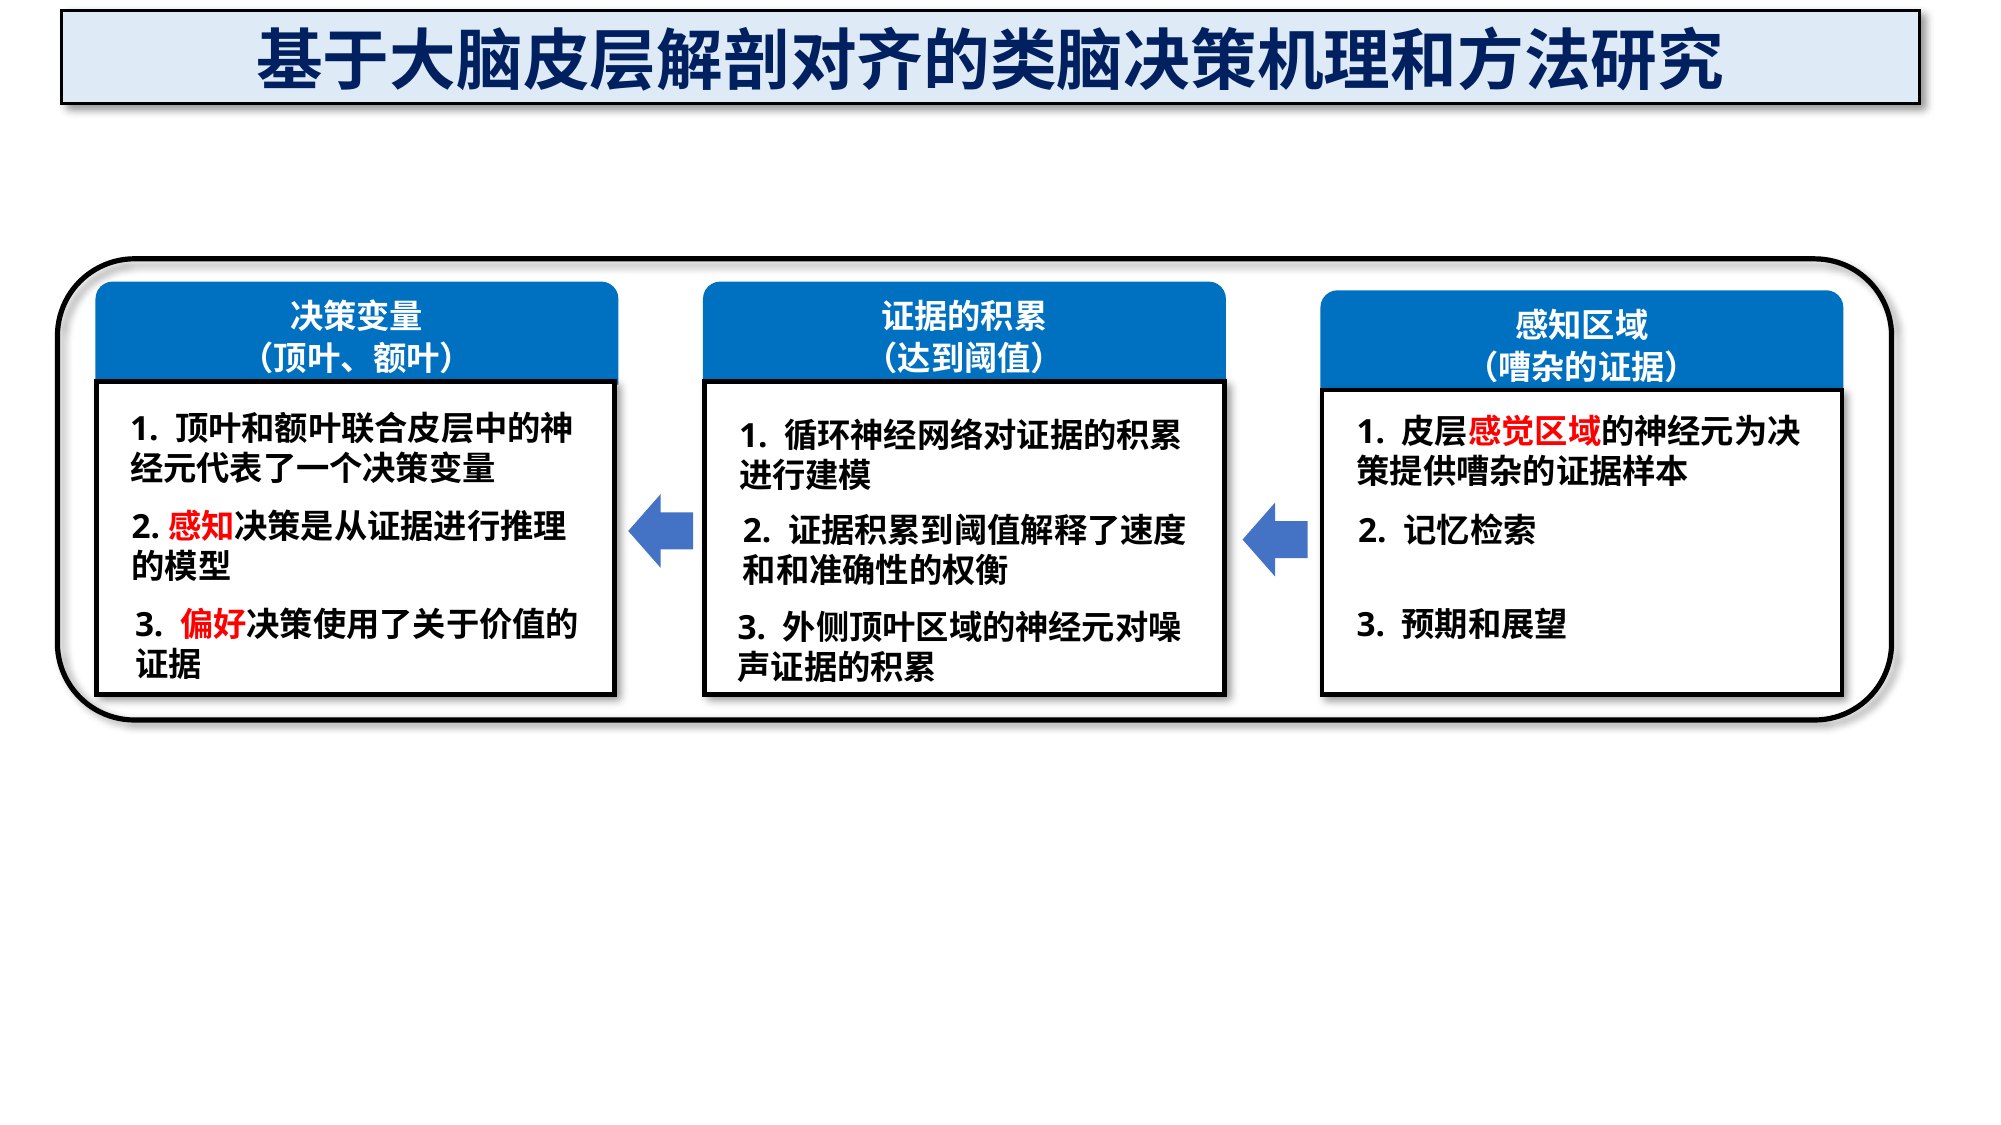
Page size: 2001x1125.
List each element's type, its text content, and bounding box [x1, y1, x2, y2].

text_box [56, 258, 1893, 721]
text_box 基于大脑皮层解剖对齐的类脑决策机理和方法研究 [61, 10, 1920, 104]
